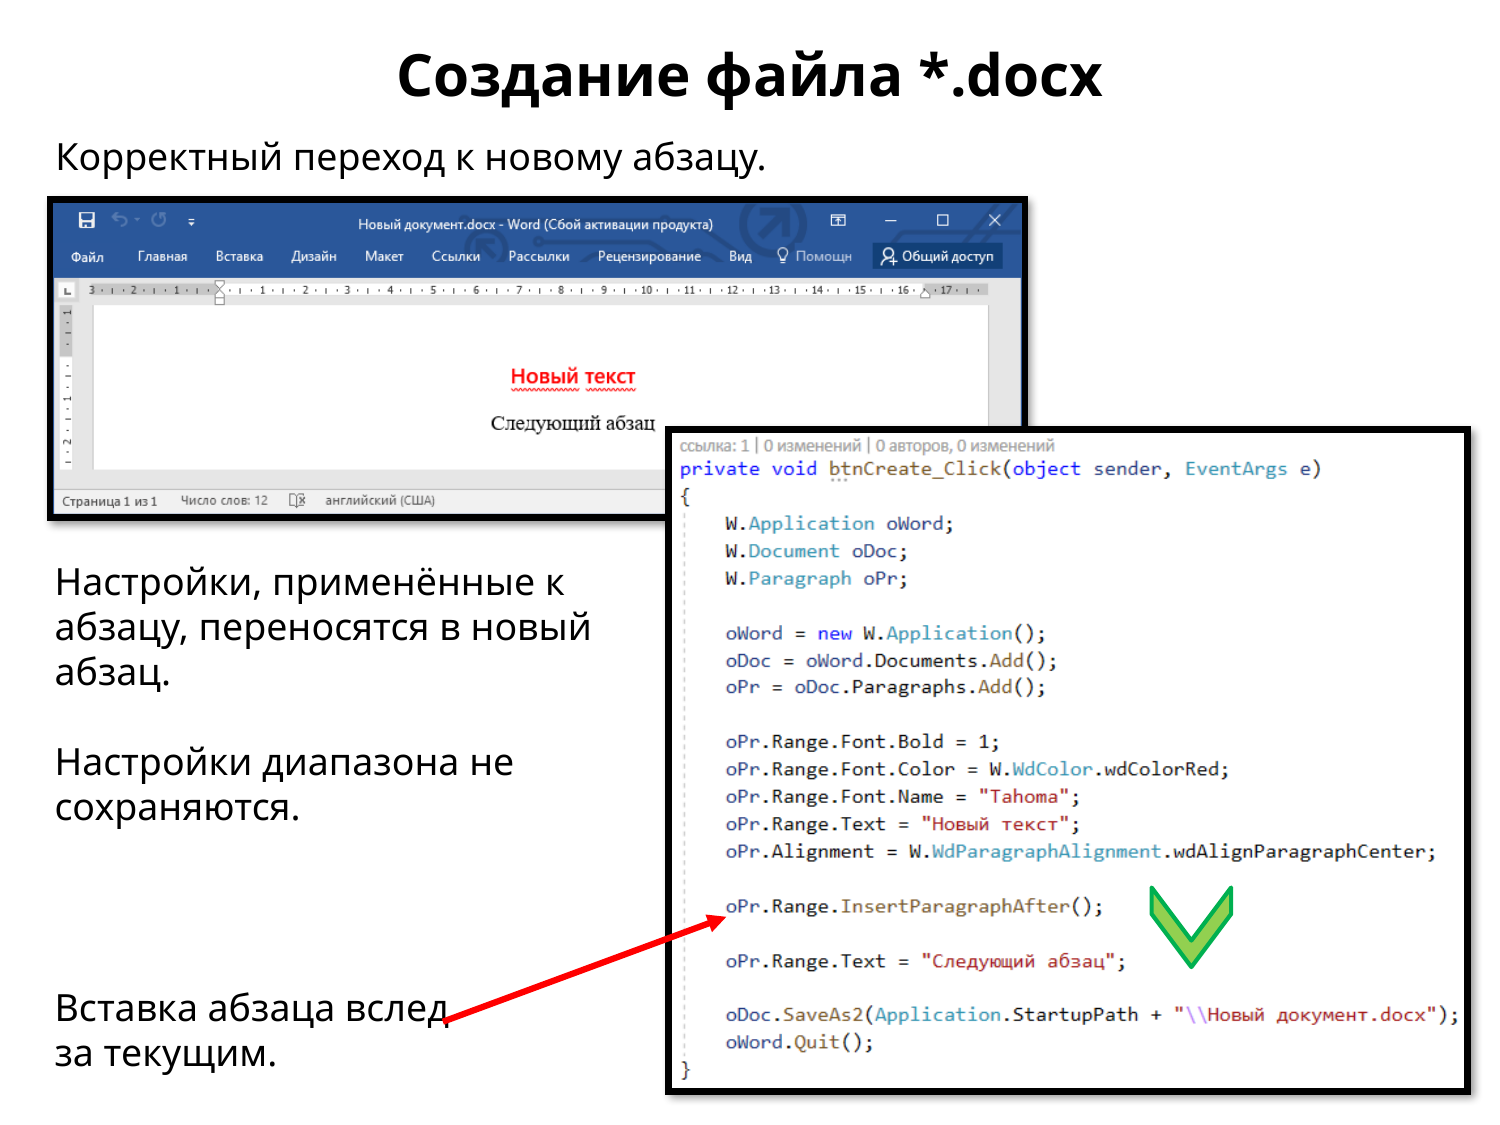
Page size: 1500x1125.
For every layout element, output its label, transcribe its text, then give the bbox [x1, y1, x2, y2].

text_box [442, 916, 727, 1022]
text_box Настройки, применённые к абзацу, переносятся в новый абзац. Настройки диапазона не сохраняются. [39, 550, 656, 836]
text_box Создание файла *.docx [17, 30, 1483, 116]
text_box Корректный переход к новому абзацу. [40, 125, 1459, 186]
picture [52, 202, 1465, 1089]
text_box Вставка абзаца вслед за текущим. [39, 976, 467, 1082]
